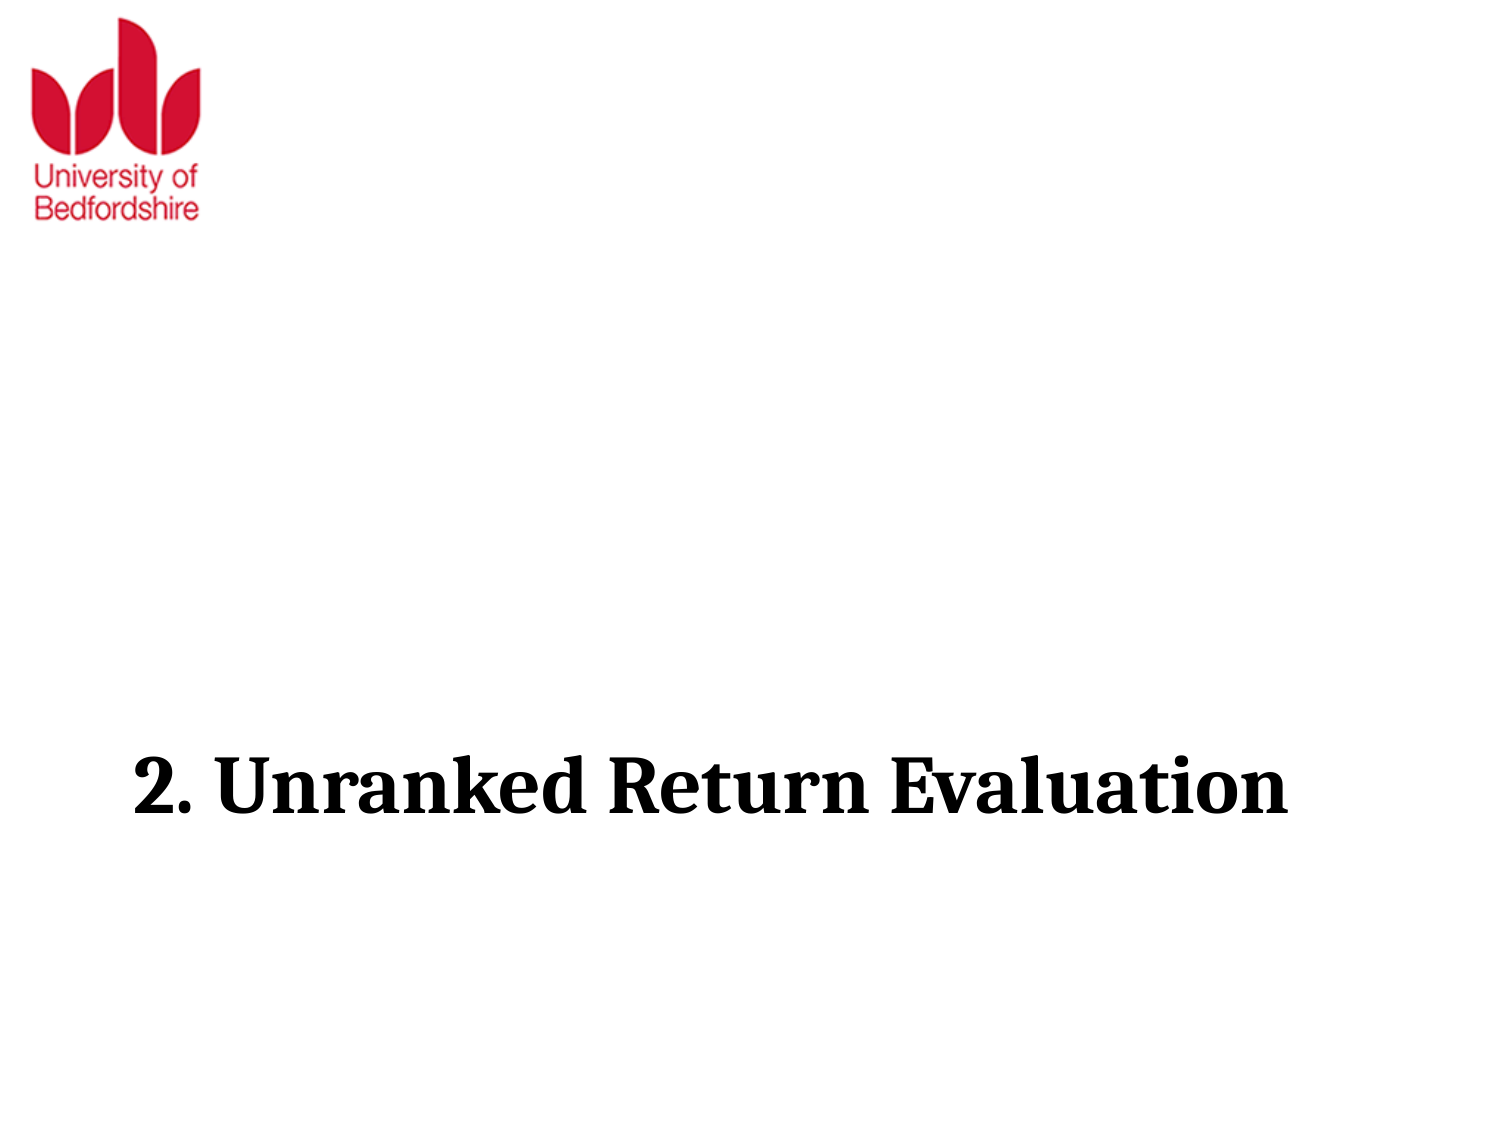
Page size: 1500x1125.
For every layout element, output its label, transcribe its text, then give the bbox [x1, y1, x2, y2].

picture [0, 0, 237, 236]
title 2. Unranked Return Evaluation [118, 722, 1394, 947]
